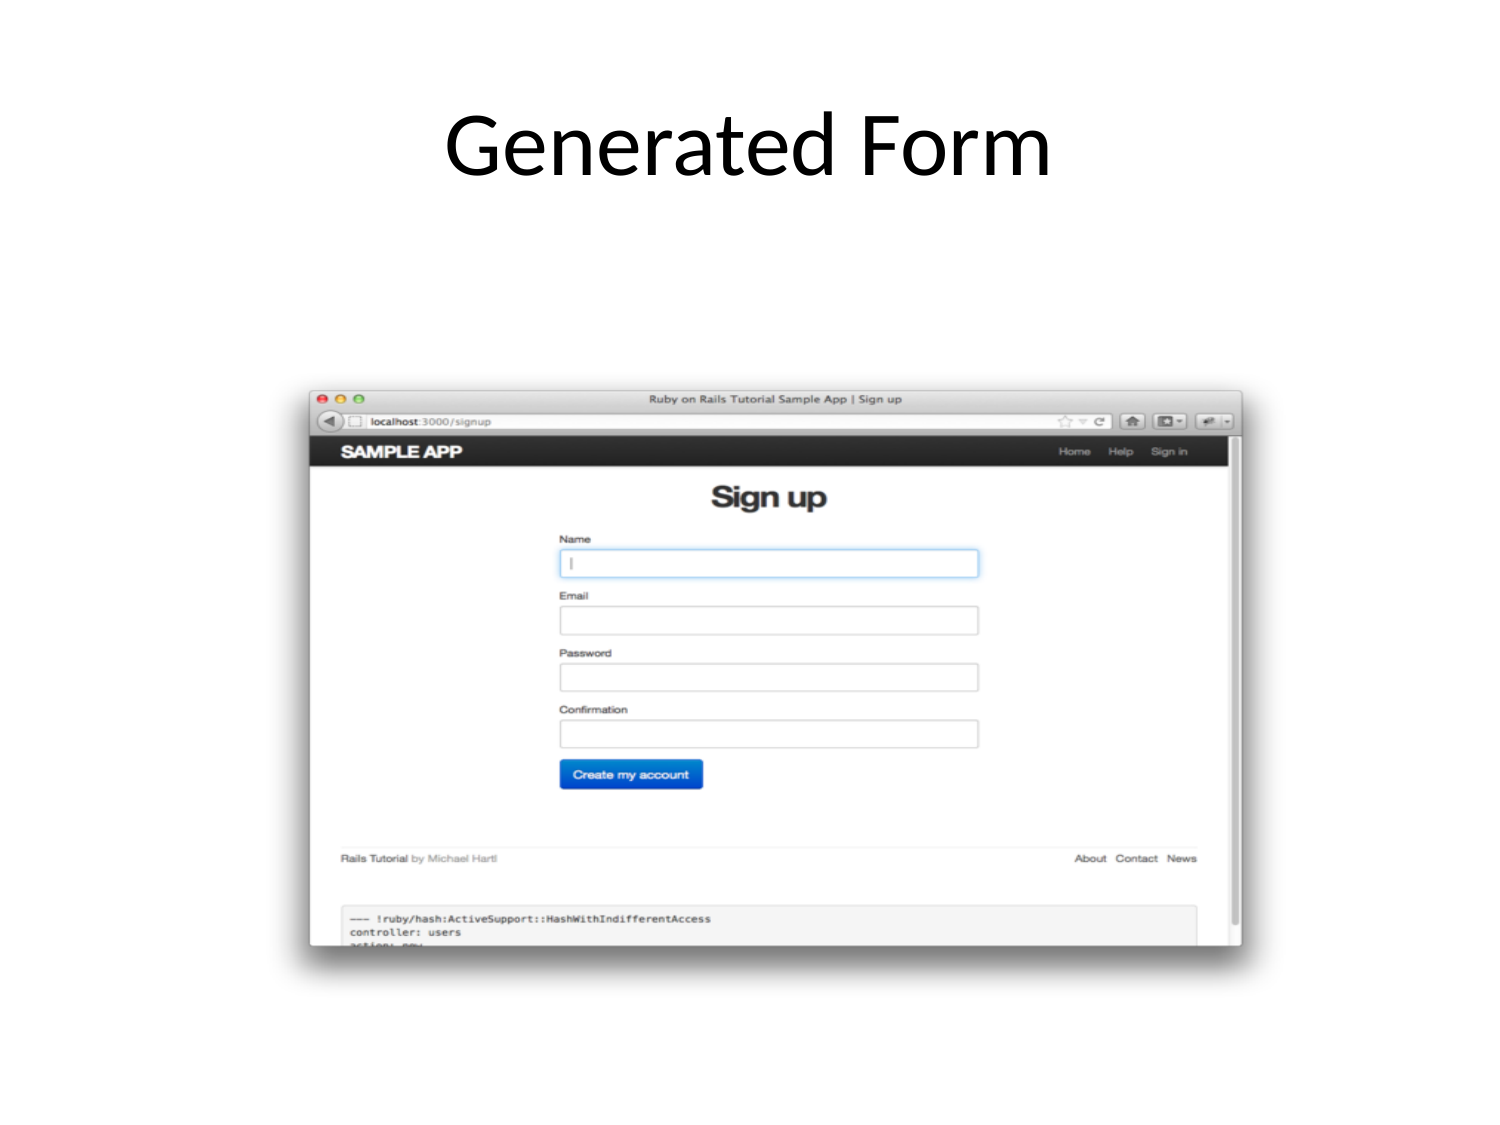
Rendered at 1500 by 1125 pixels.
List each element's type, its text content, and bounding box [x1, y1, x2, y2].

title Generated Form [75, 45, 1425, 233]
picture [258, 365, 1294, 1006]
